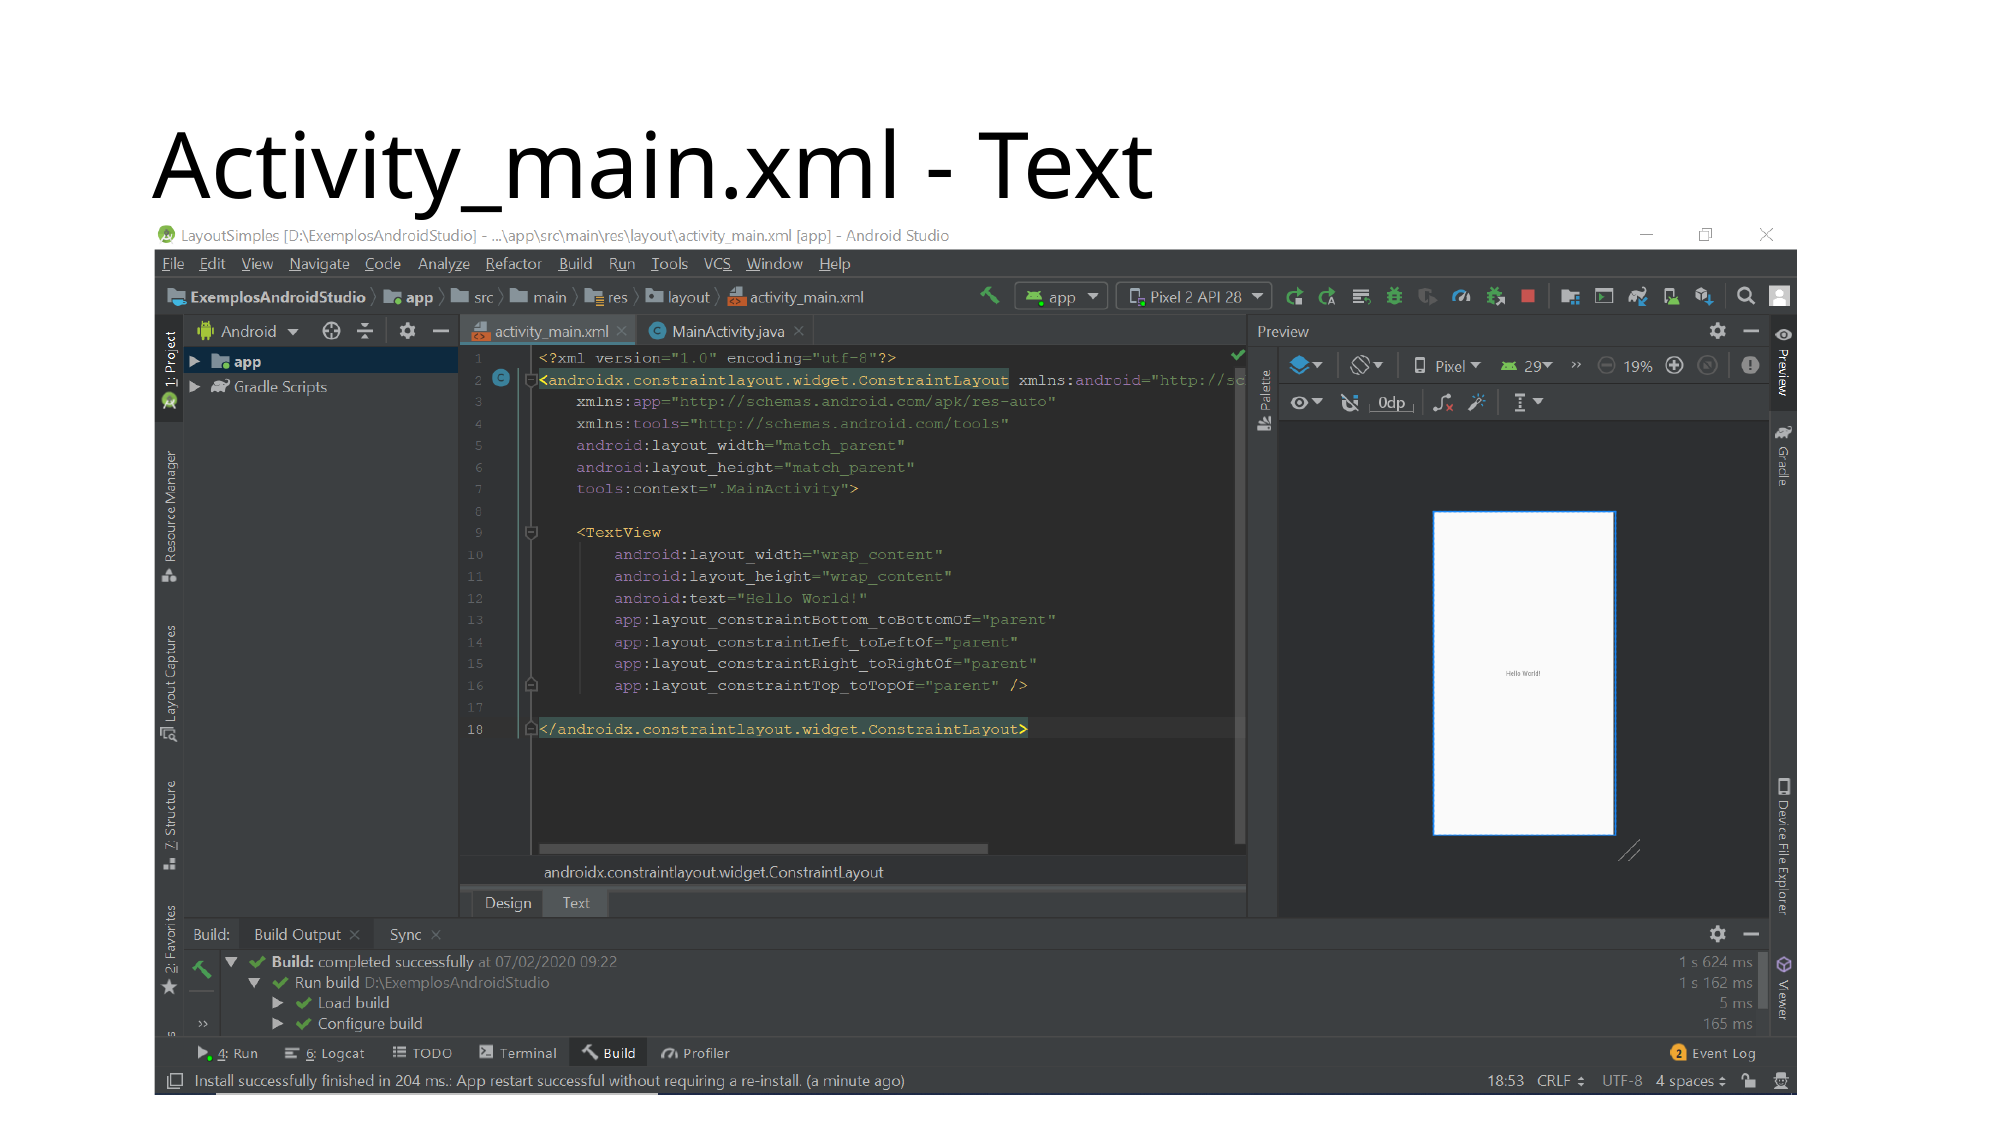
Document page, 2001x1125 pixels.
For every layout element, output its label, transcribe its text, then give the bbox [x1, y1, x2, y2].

picture [154, 220, 1797, 1095]
title Activity_main.xml - Text [137, 59, 1863, 278]
